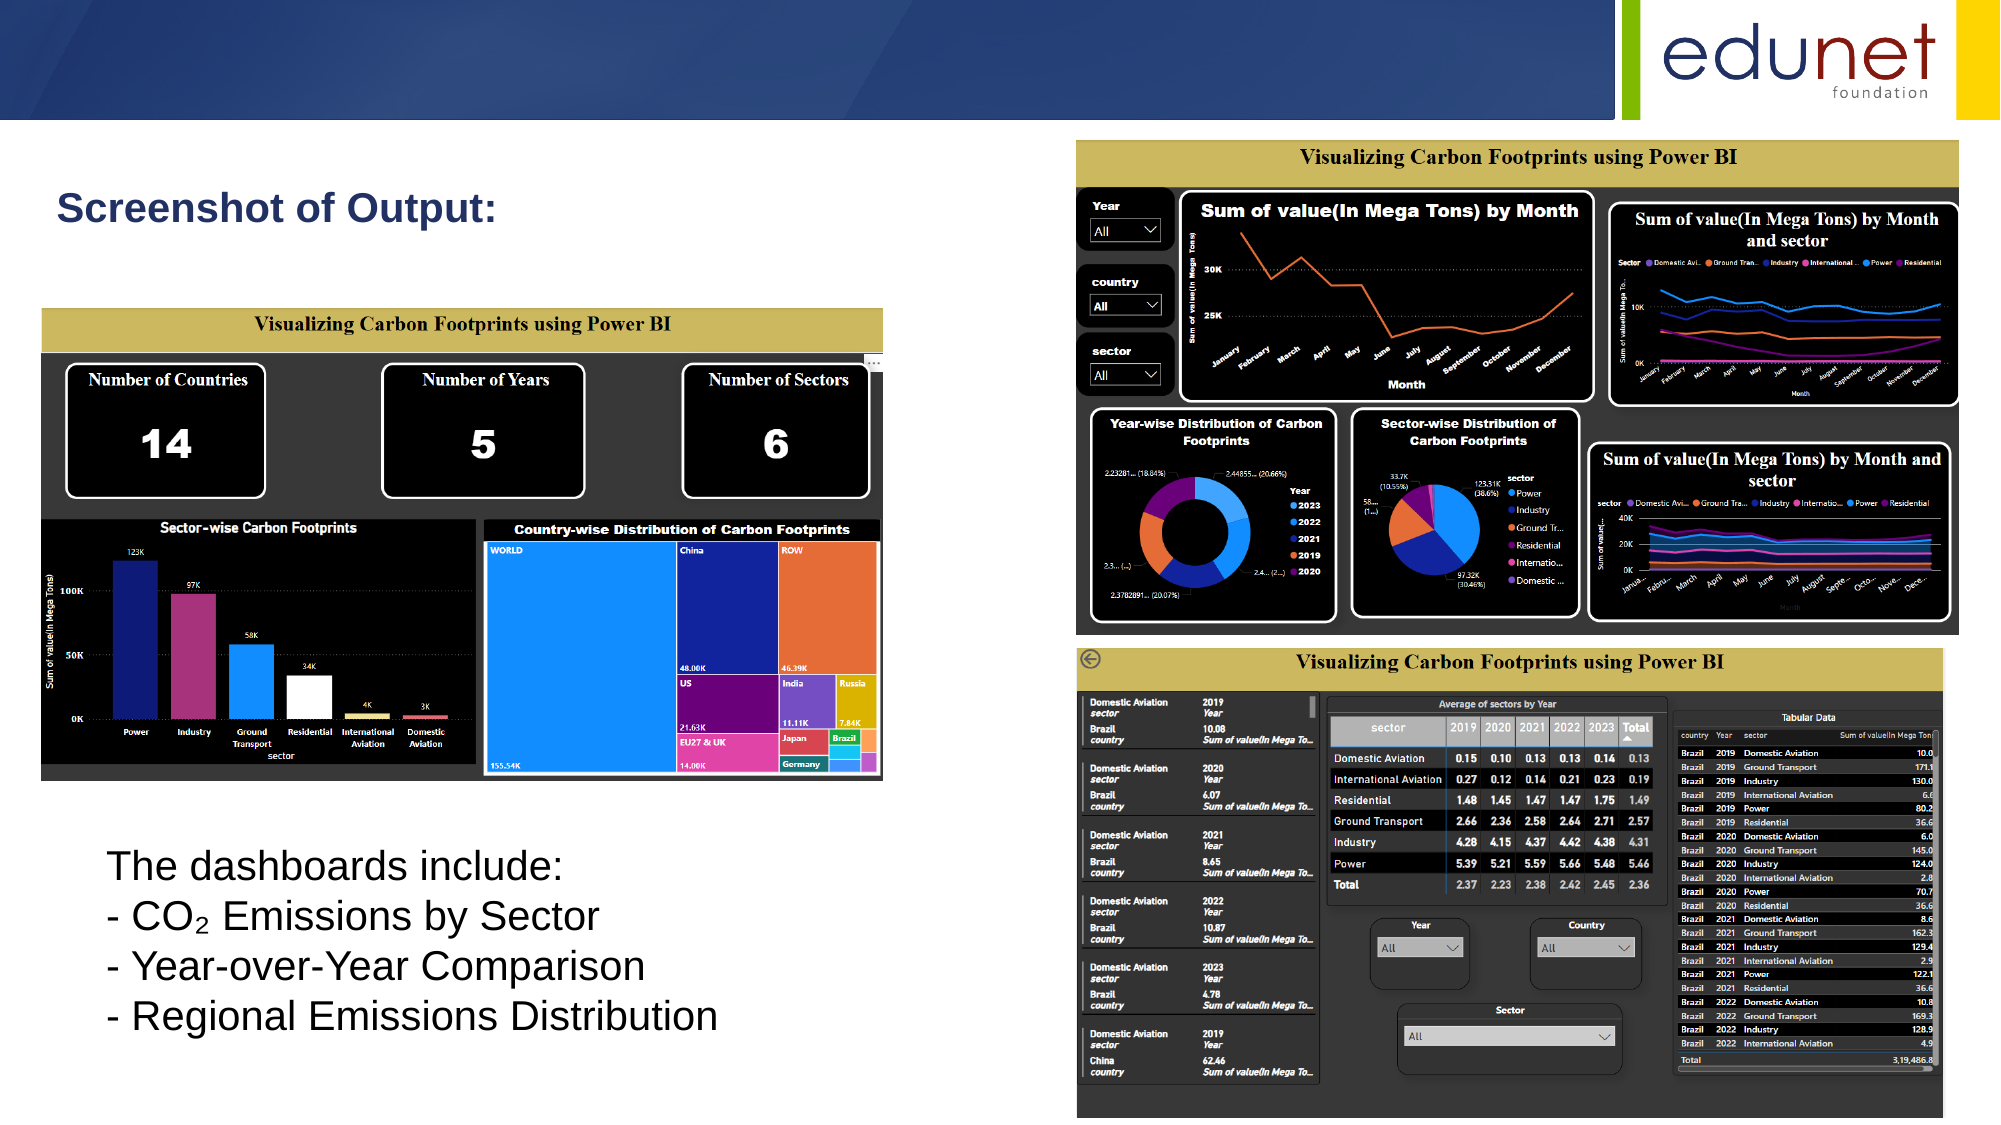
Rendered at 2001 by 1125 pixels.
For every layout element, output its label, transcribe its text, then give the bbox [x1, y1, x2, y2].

picture [1652, 12, 1948, 108]
picture [41, 308, 883, 781]
picture [1076, 648, 1946, 1119]
text_box Screenshot of Output: [41, 172, 1043, 238]
text_box The dashboards include: - CO₂ Emissions by Sector - Year-over-Year Comparison - Regional Emissions Distribution [91, 831, 734, 1046]
picture [1076, 139, 1959, 635]
